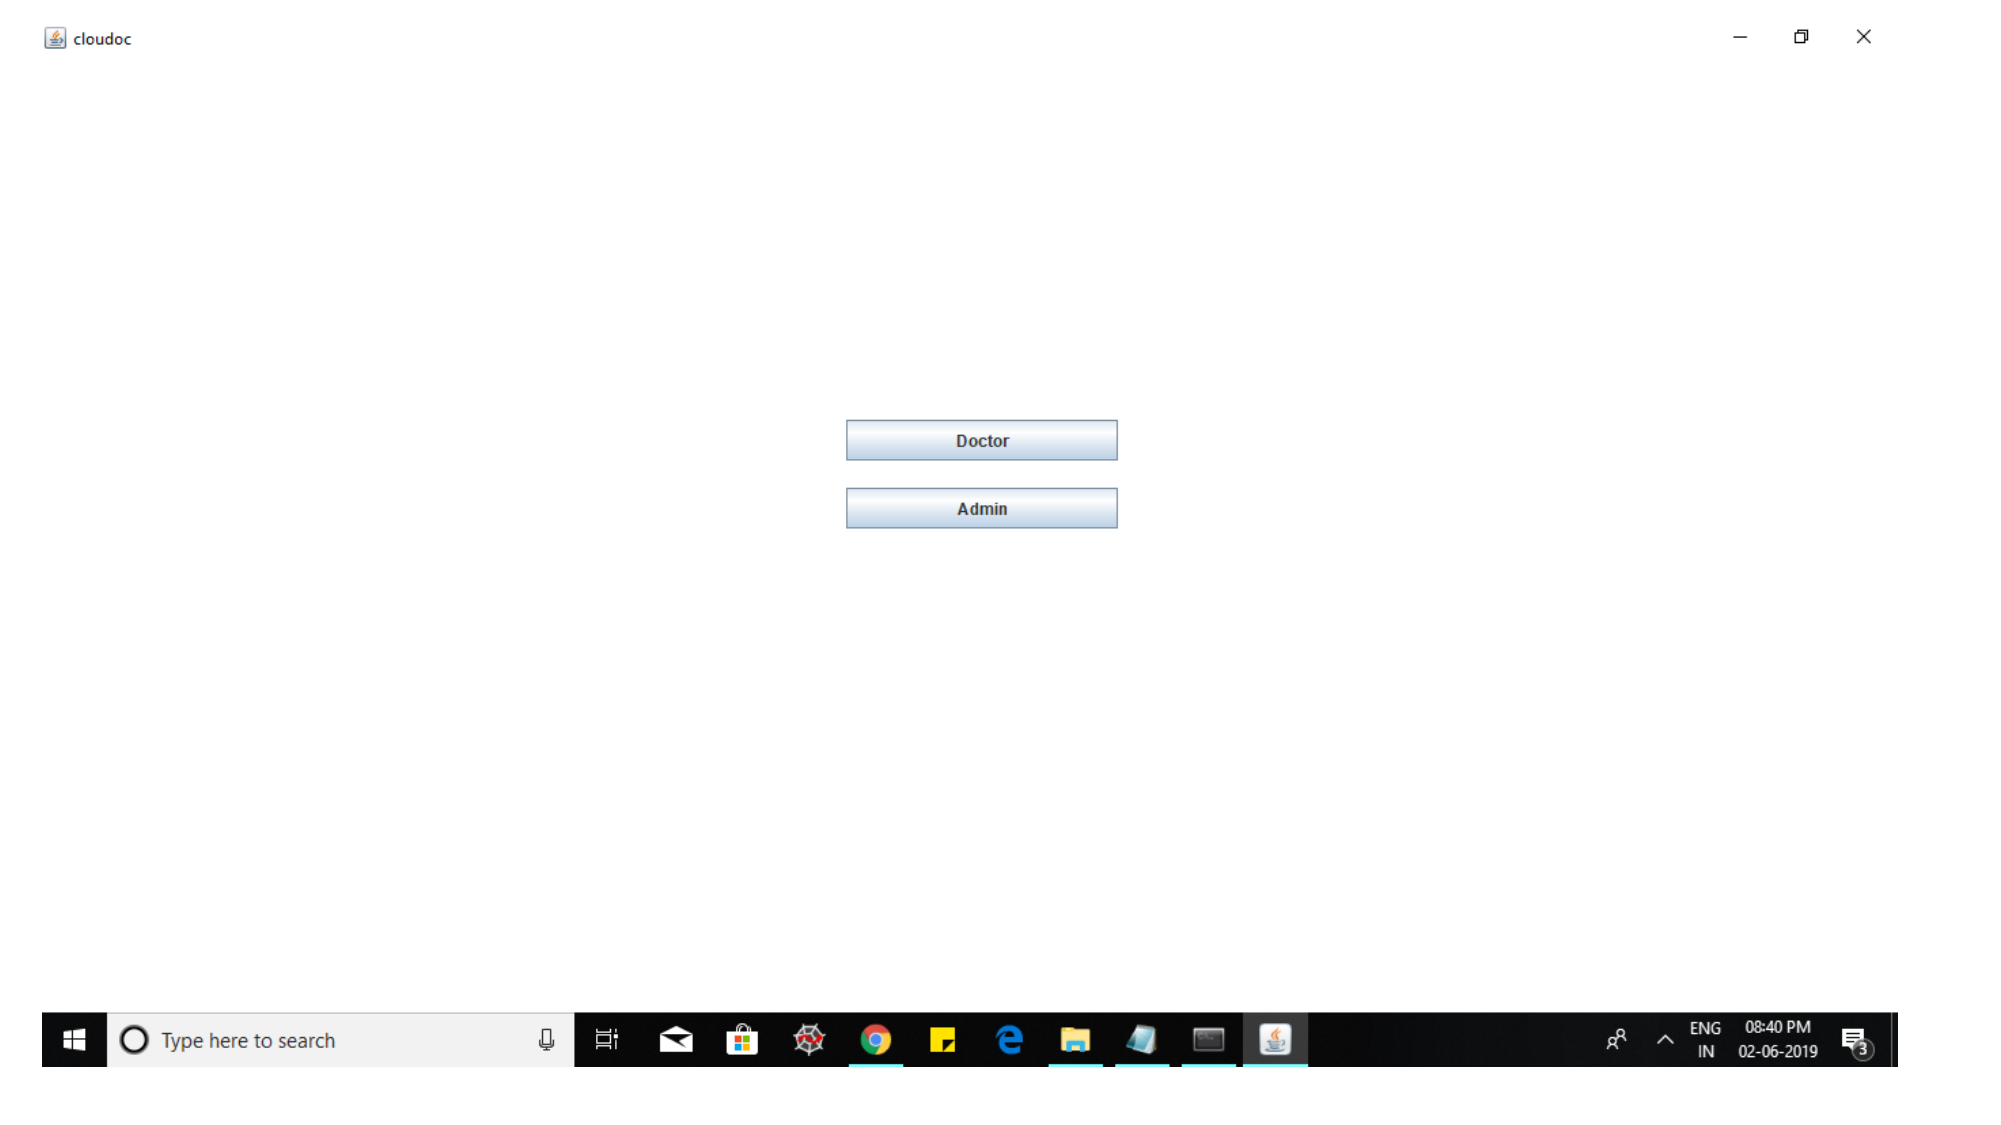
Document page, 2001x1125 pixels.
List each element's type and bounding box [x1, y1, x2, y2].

picture [42, 23, 1898, 1067]
